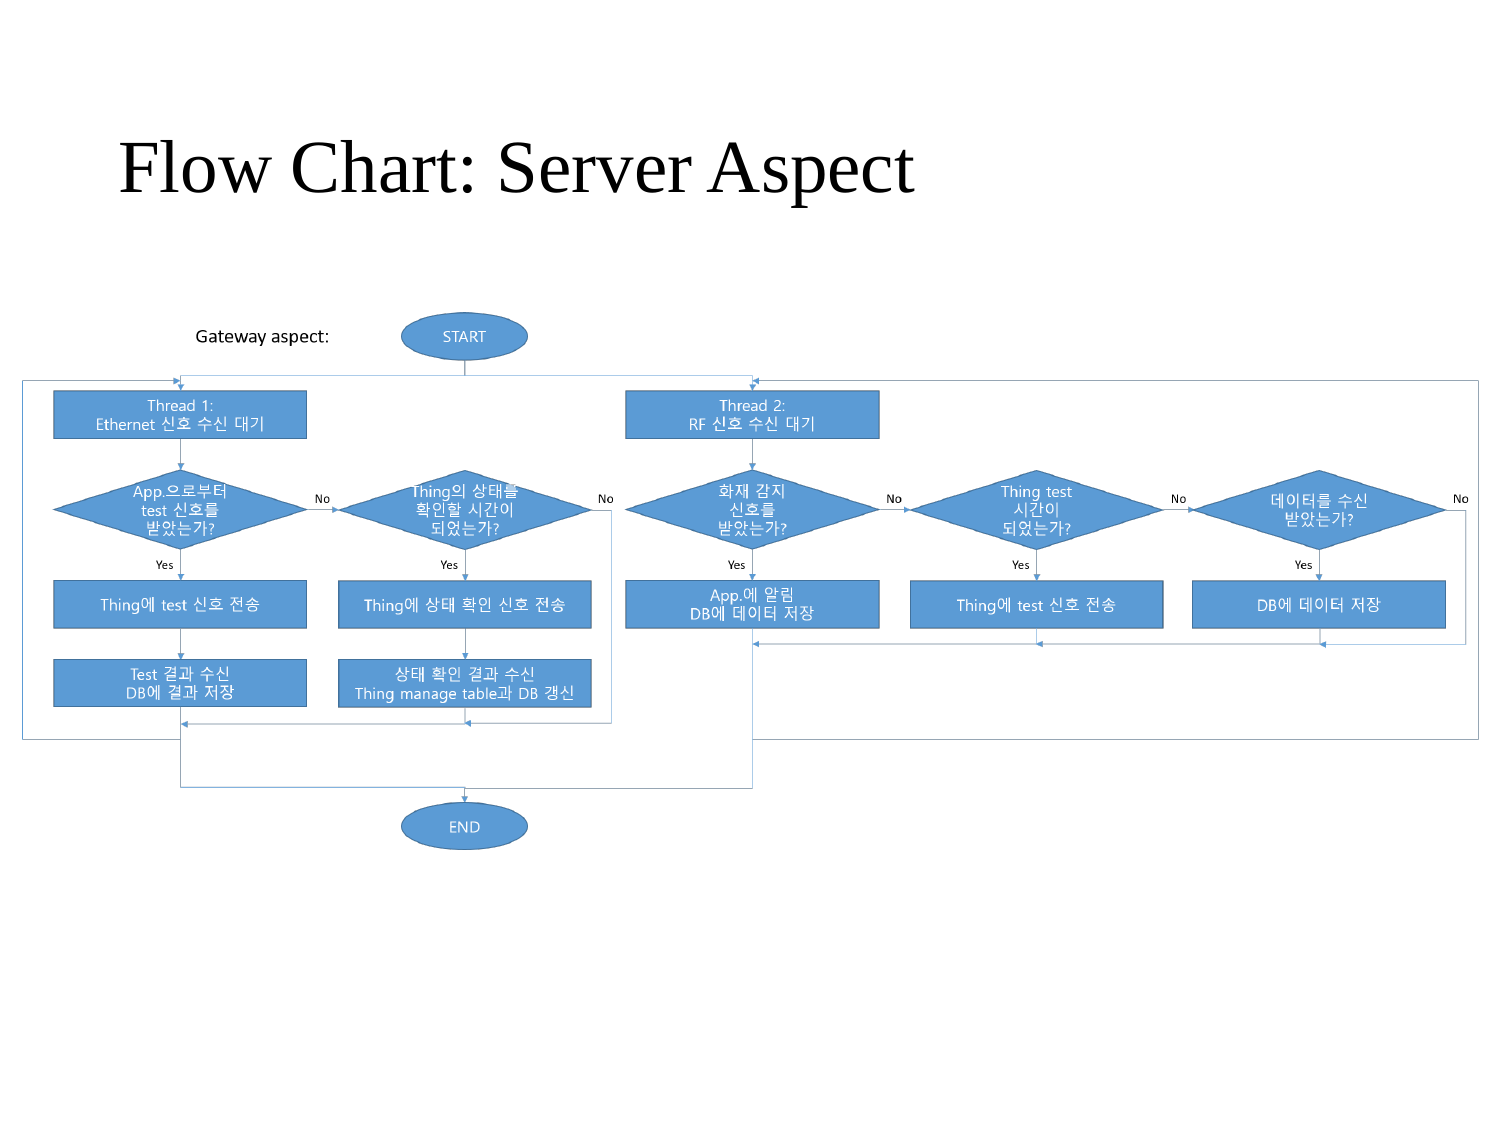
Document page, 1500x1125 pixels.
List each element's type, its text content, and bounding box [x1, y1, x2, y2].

title Flow Chart: Server Aspect [103, 59, 1397, 278]
picture [22, 312, 1479, 850]
